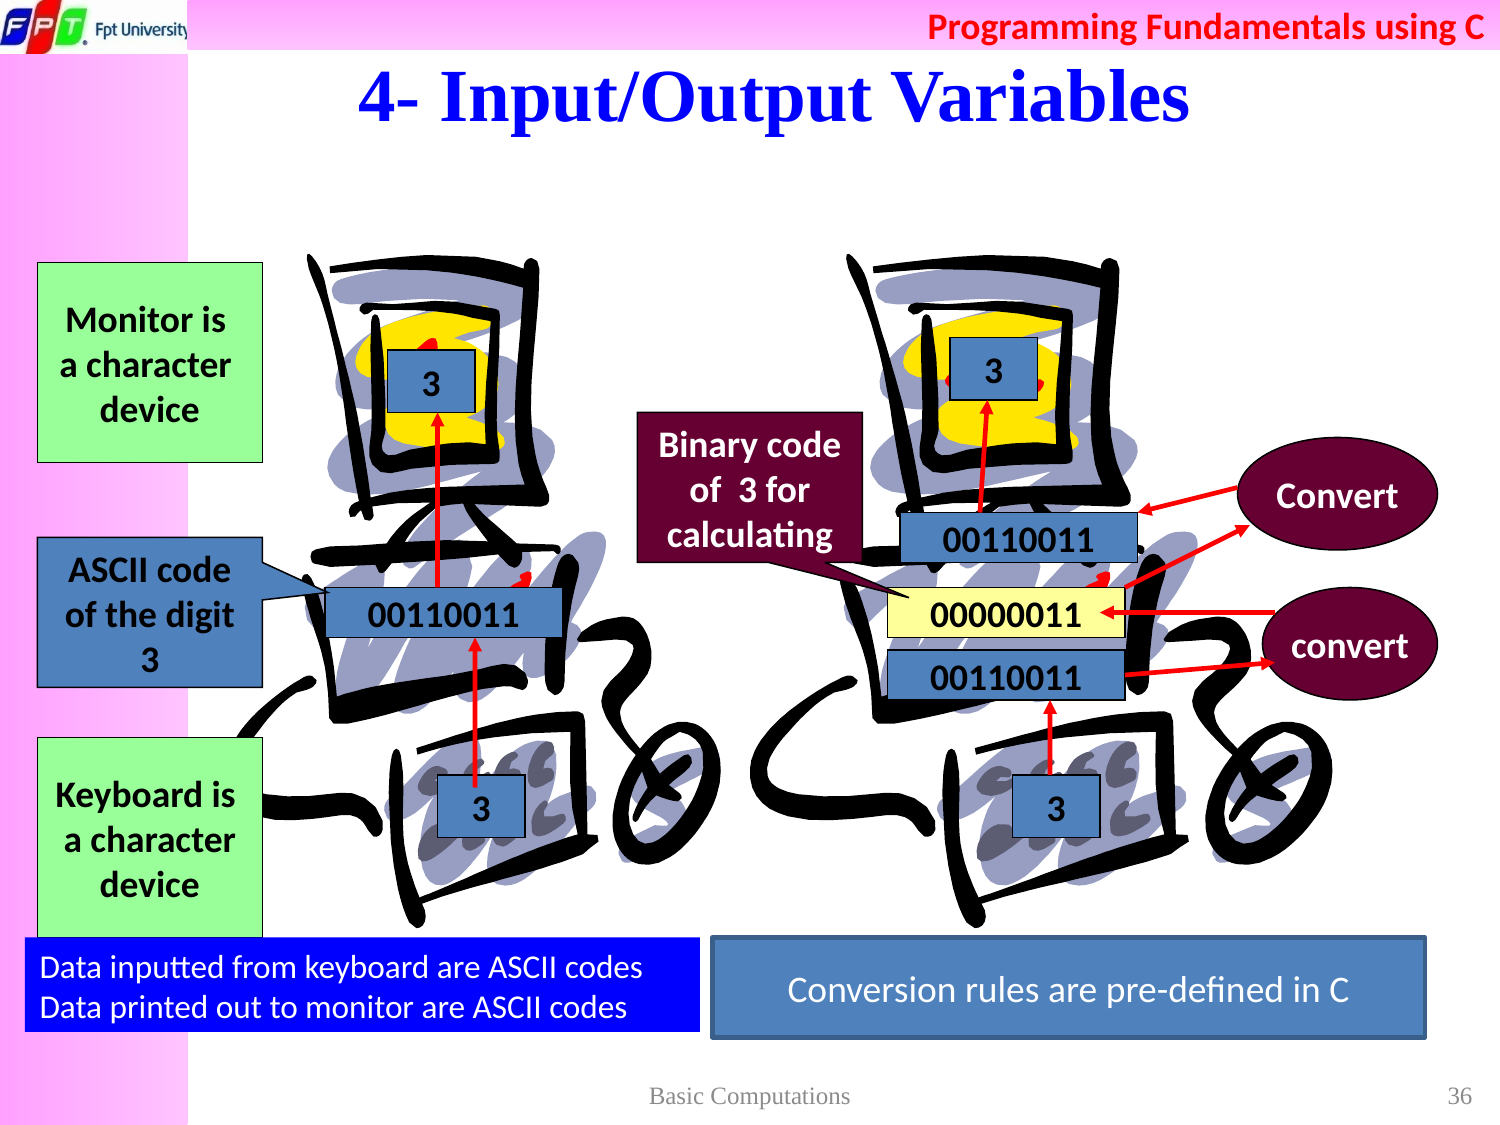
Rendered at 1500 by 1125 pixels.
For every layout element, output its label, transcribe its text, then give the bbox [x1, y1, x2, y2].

picture [0, 0, 188, 54]
slide_number 36 [1137, 1074, 1488, 1116]
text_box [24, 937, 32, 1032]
title 4- Input/Output Variables [125, 45, 1425, 138]
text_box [37, 249, 1438, 1038]
footer Basic Computations [512, 1074, 988, 1116]
